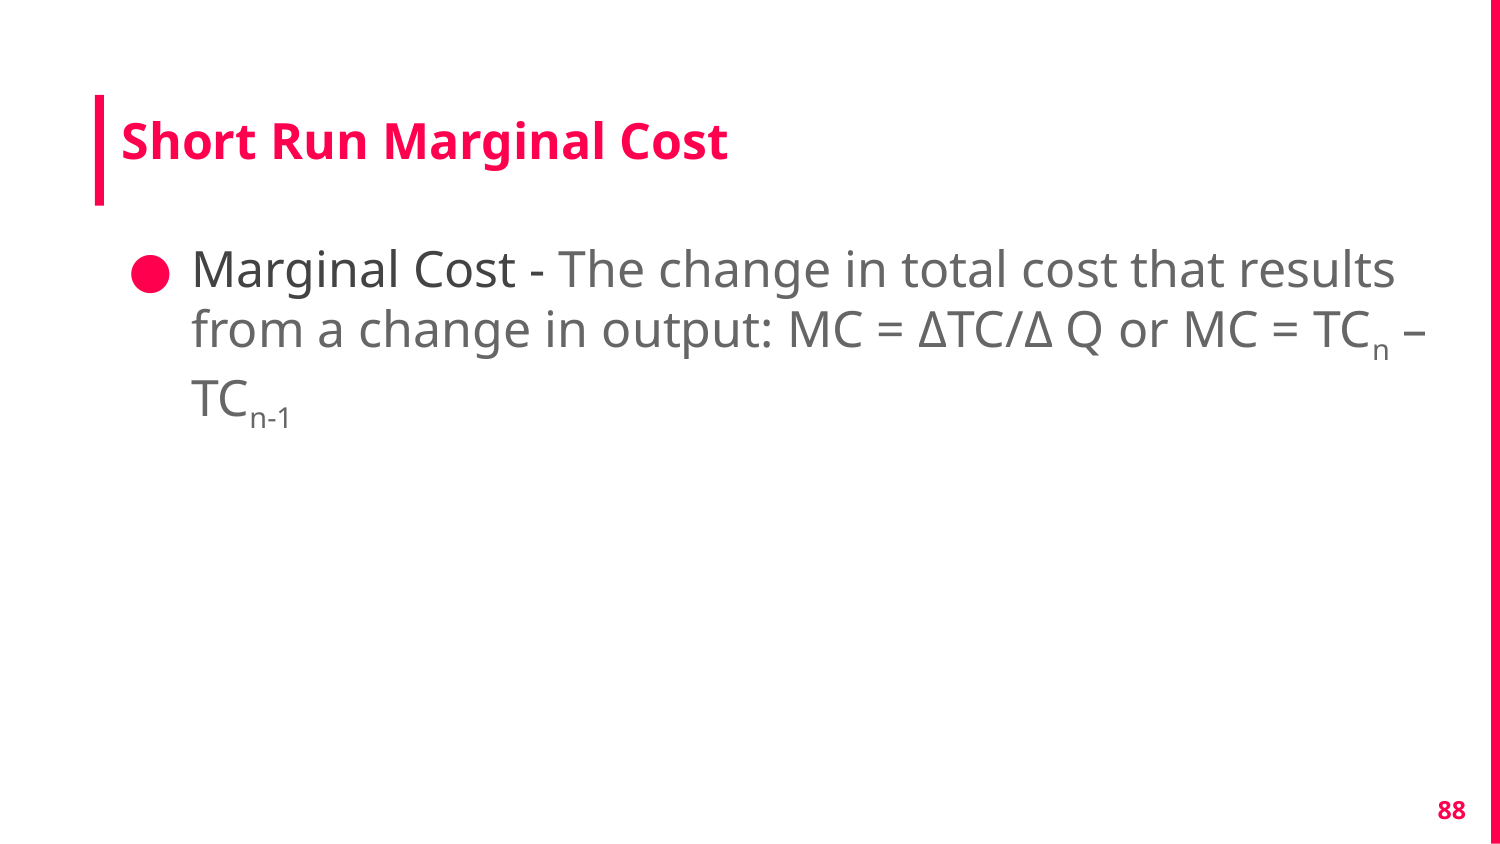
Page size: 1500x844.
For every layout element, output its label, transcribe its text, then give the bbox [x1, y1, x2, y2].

slide_number ‹#› [1391, 779, 1482, 844]
title Short Run Marginal Cost [106, 69, 1482, 210]
list Marginal Cost - The change in total cost that results from a change in output: MC = ΔTC/Δ Q or MC = TCn – TCn-1 [101, 222, 1475, 825]
